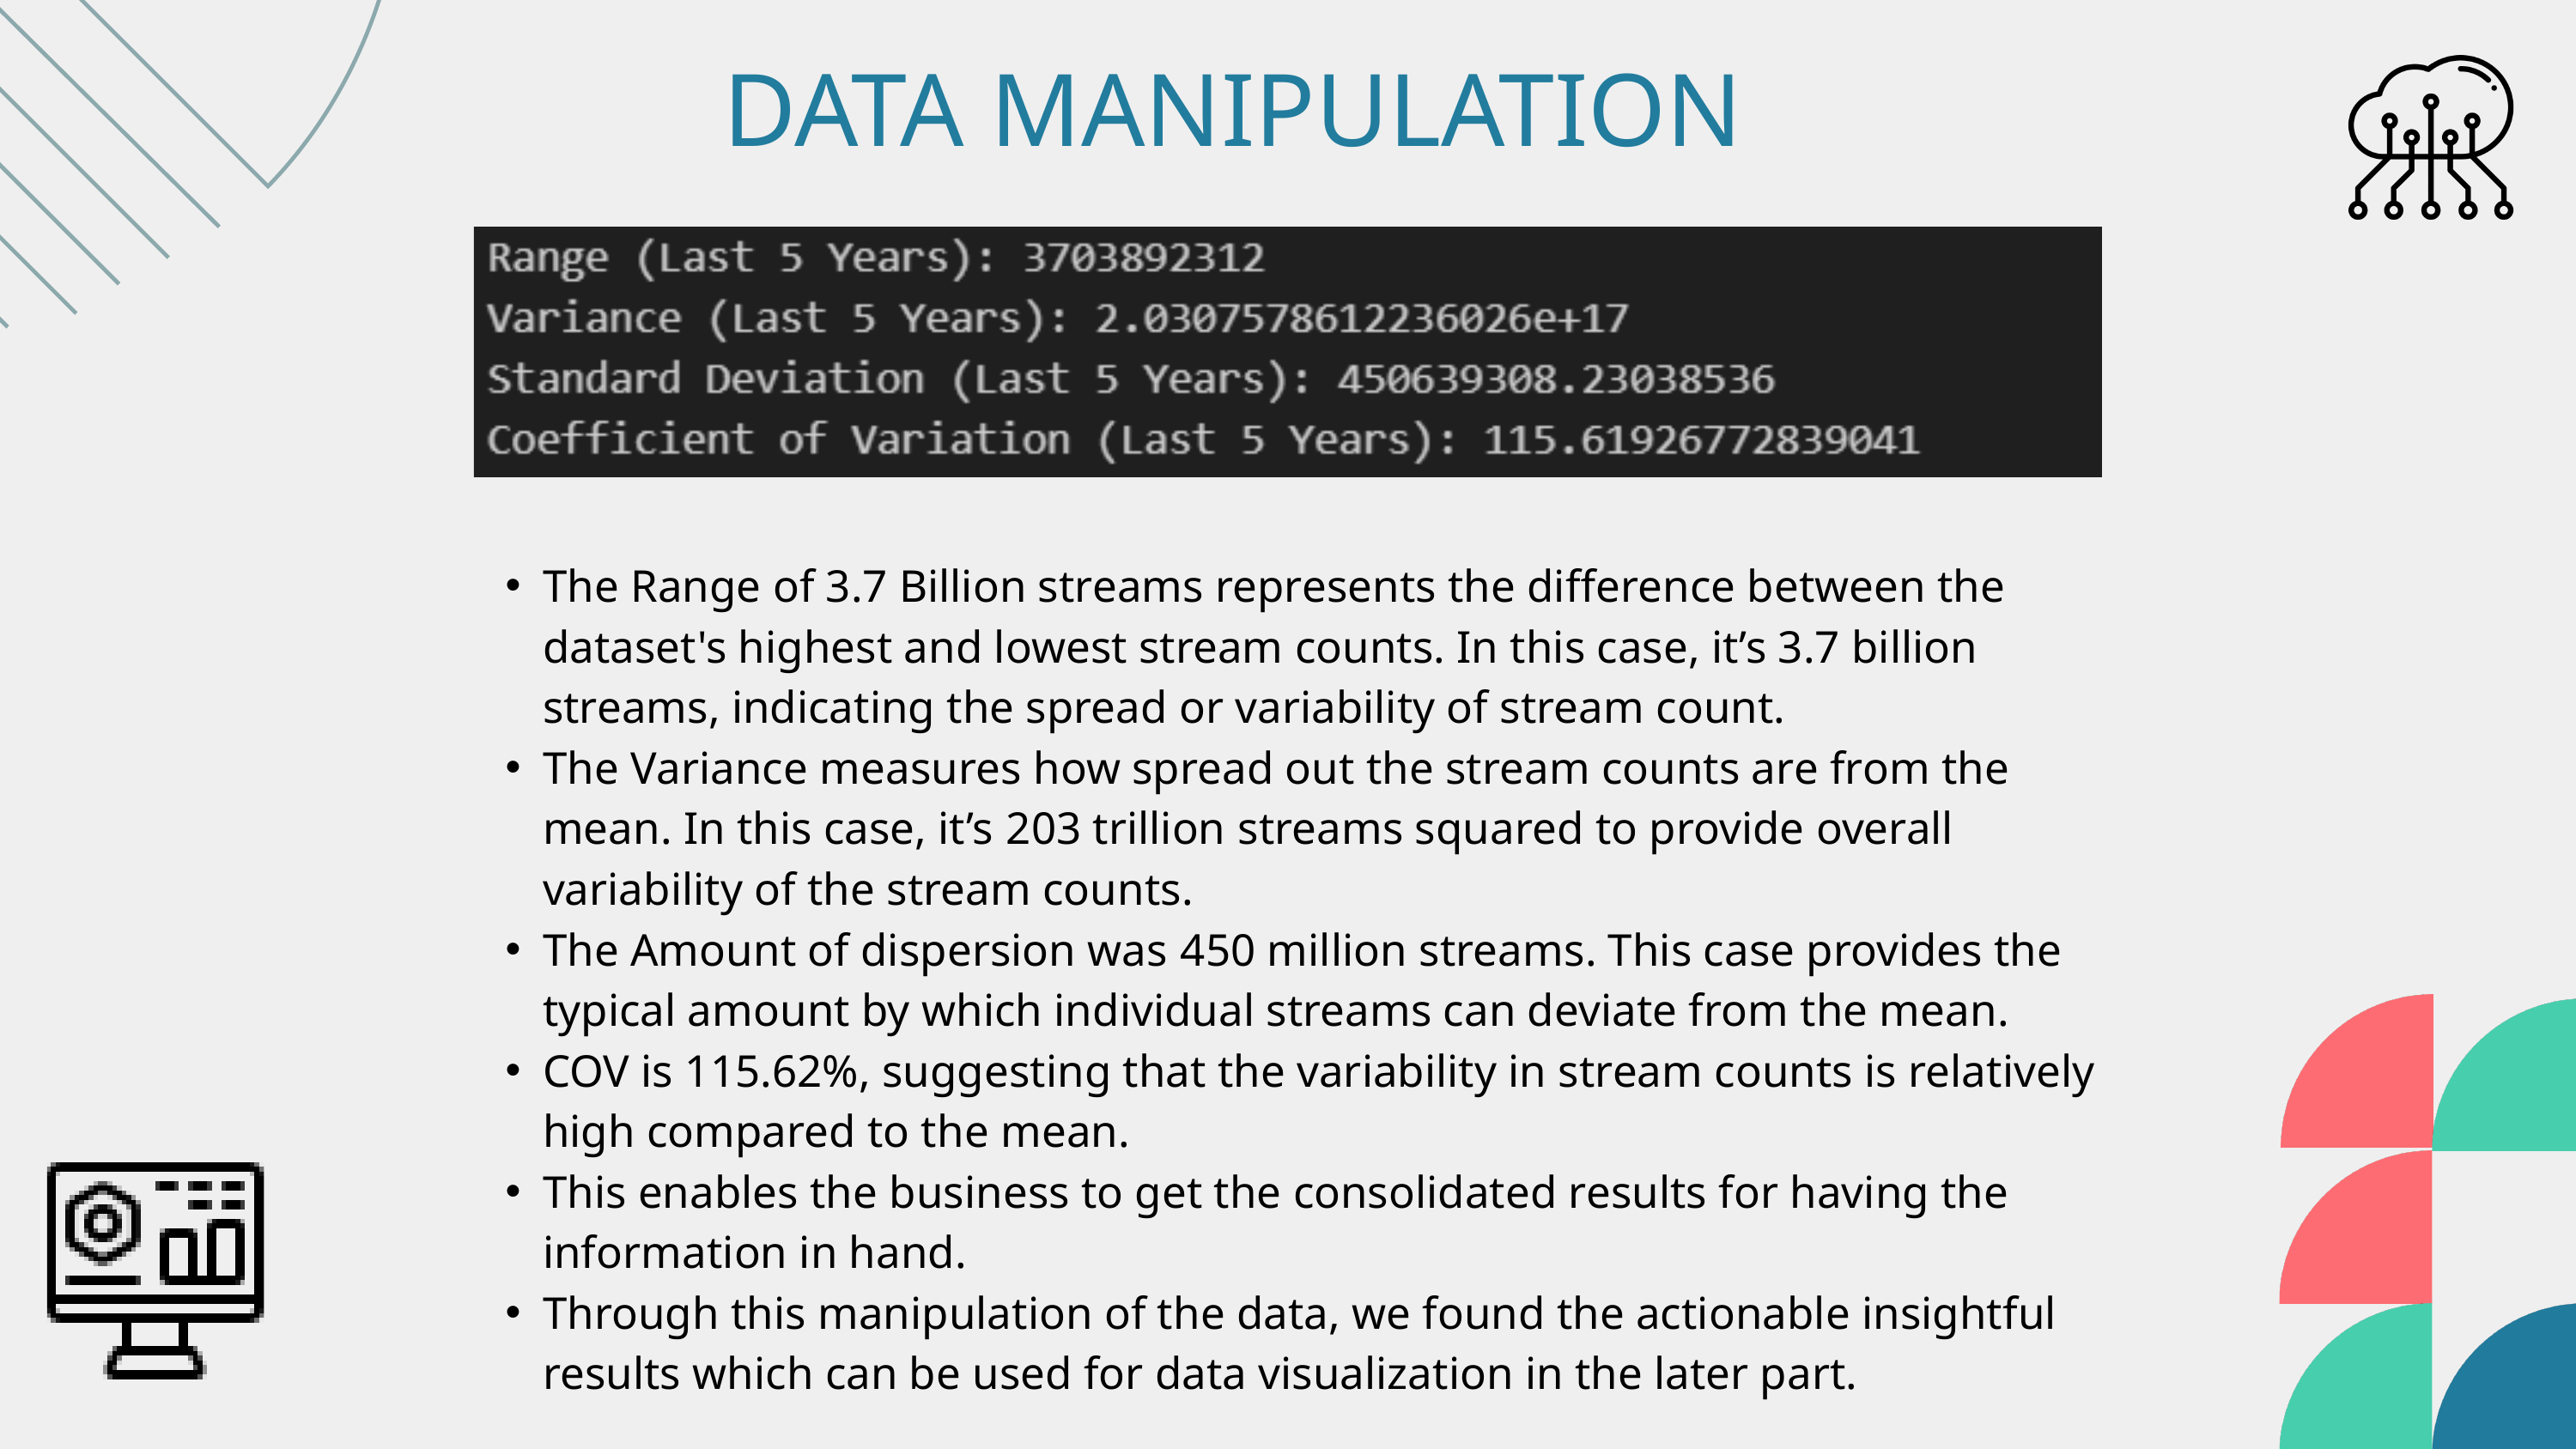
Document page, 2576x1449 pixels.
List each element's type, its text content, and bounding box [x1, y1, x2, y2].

text_box [473, 227, 2102, 477]
text_box [2279, 1303, 2432, 1449]
text_box [2281, 994, 2433, 1148]
text_box The Range of 3.7 Billion streams represents the difference between the dataset's highest and lowest stream counts. In this case, it’s 3.7 billion streams, indicating the spread or variability of stream count. The Variance measures how spread out the stream counts are from the mean. In this case, it’s 203 trillion streams squared to provide overall variability of the stream counts. The Amount of dispersion was 450 million streams. This case provides the typical amount by which individual streams can deviate from the mean. COV is 115.62%, suggesting that the variability in stream counts is relatively high compared to the mean. This enables the business to get the consolidated results for having the information in hand. Through this manipulation of the data, we found the actionable insightful results which can be used for data visualization in the later part. [468, 481, 2108, 1449]
text_box [46, 1162, 264, 1379]
text_box [2279, 1150, 2433, 1303]
text_box [2348, 55, 2514, 220]
text_box [2432, 998, 2576, 1151]
text_box [2432, 1303, 2576, 1449]
text_box DATA MANIPULATION [723, 67, 1846, 167]
